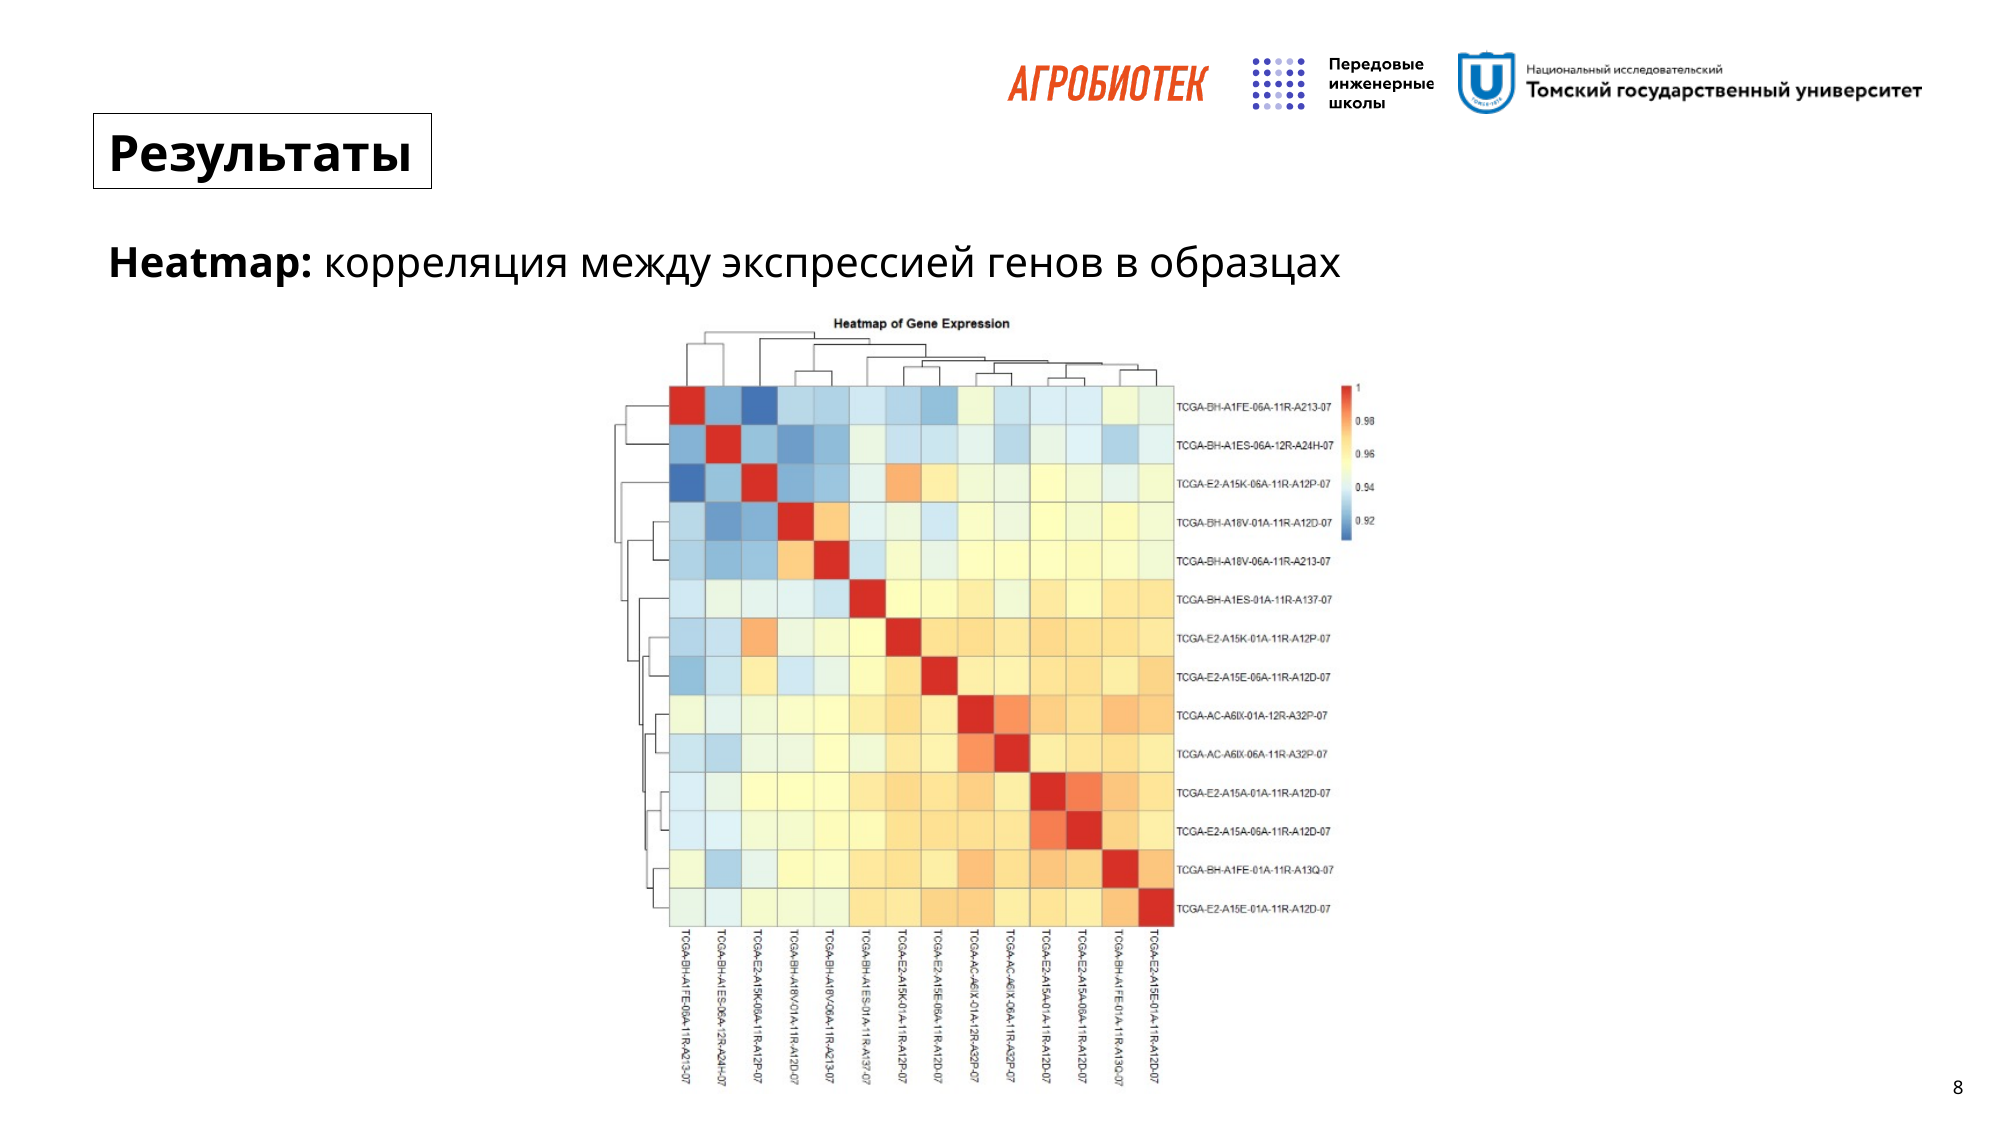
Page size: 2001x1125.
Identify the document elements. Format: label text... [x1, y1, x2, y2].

picture [1252, 57, 1434, 110]
slide_number 8 [1908, 1058, 1979, 1119]
picture [254, 315, 1738, 1094]
picture [1007, 65, 1209, 101]
subtitle Heatmap: корреляция между экспрессией генов в образцах [92, 202, 1900, 1036]
text_box Результаты [93, 113, 432, 189]
picture [1458, 49, 1922, 114]
